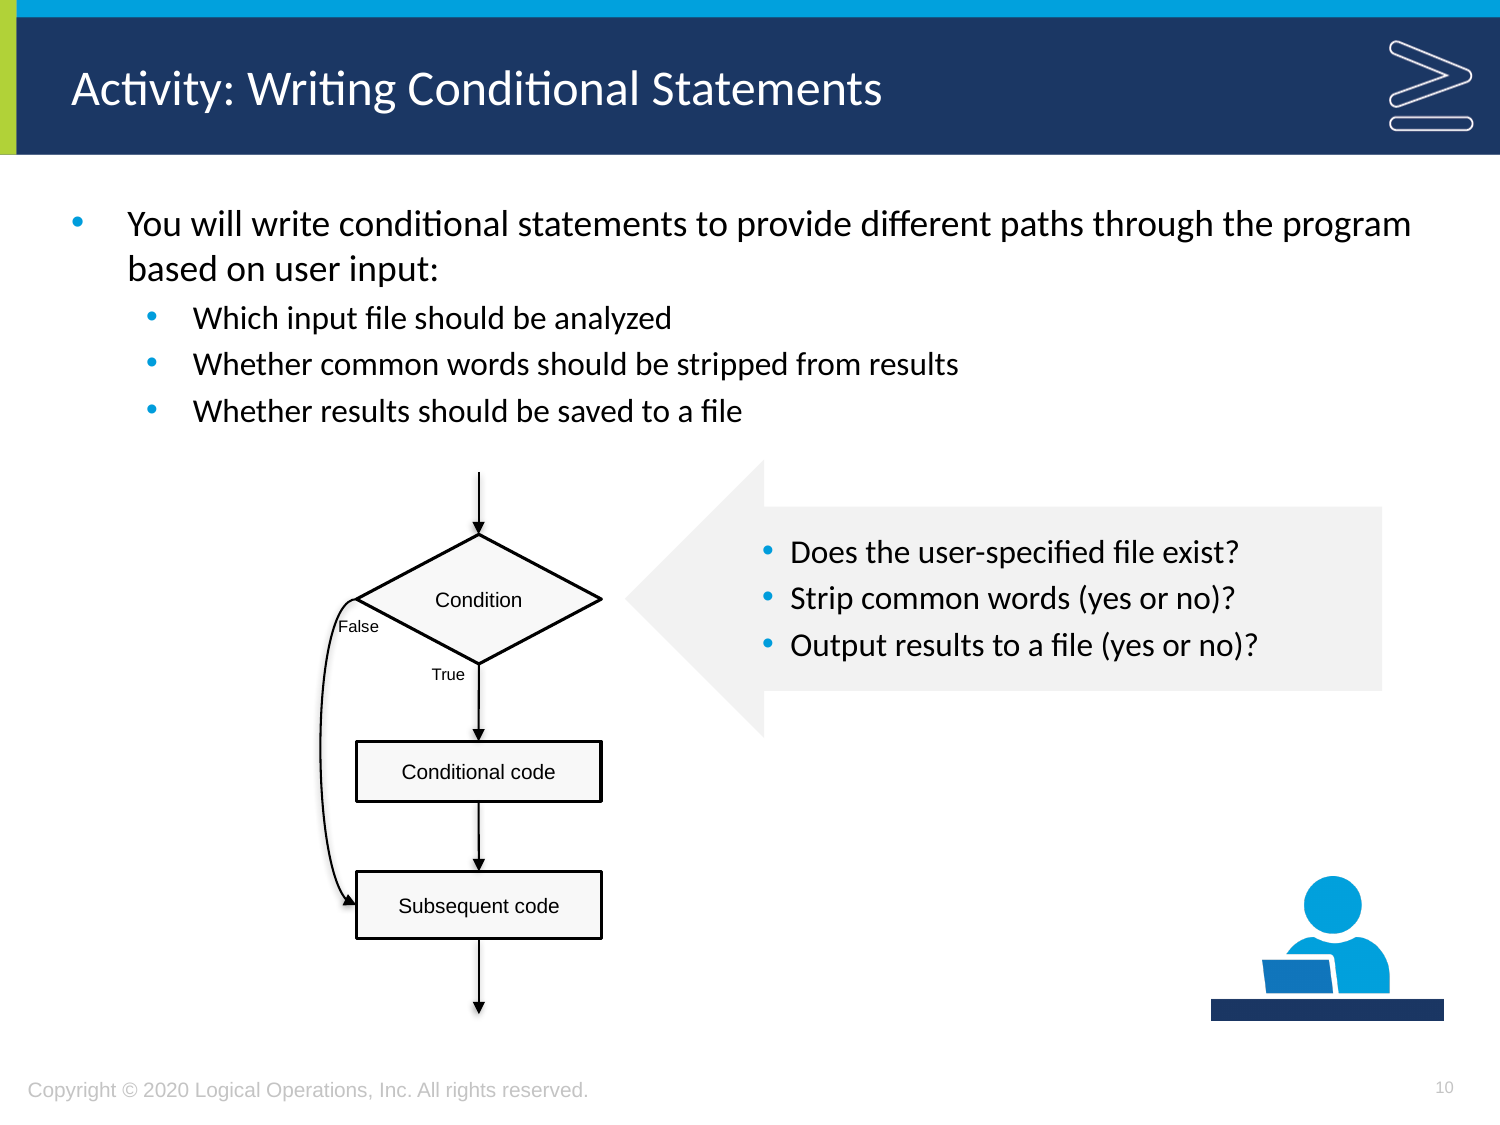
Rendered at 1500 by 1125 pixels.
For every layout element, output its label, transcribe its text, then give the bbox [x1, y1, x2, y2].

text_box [312, 471, 602, 1015]
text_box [624, 459, 1383, 739]
picture [0, 0, 56, 155]
picture [1350, 18, 1500, 155]
list You will write conditional statements to provide different paths through the program based on user input: Which input file should be analyzed Whether common words should be stripped from results Whether results should be saved to a file [56, 191, 1444, 471]
picture [1211, 876, 1444, 1021]
title Activity: Writing Conditional Statements [56, 16, 1350, 155]
slide_number 10 [1118, 1057, 1469, 1118]
